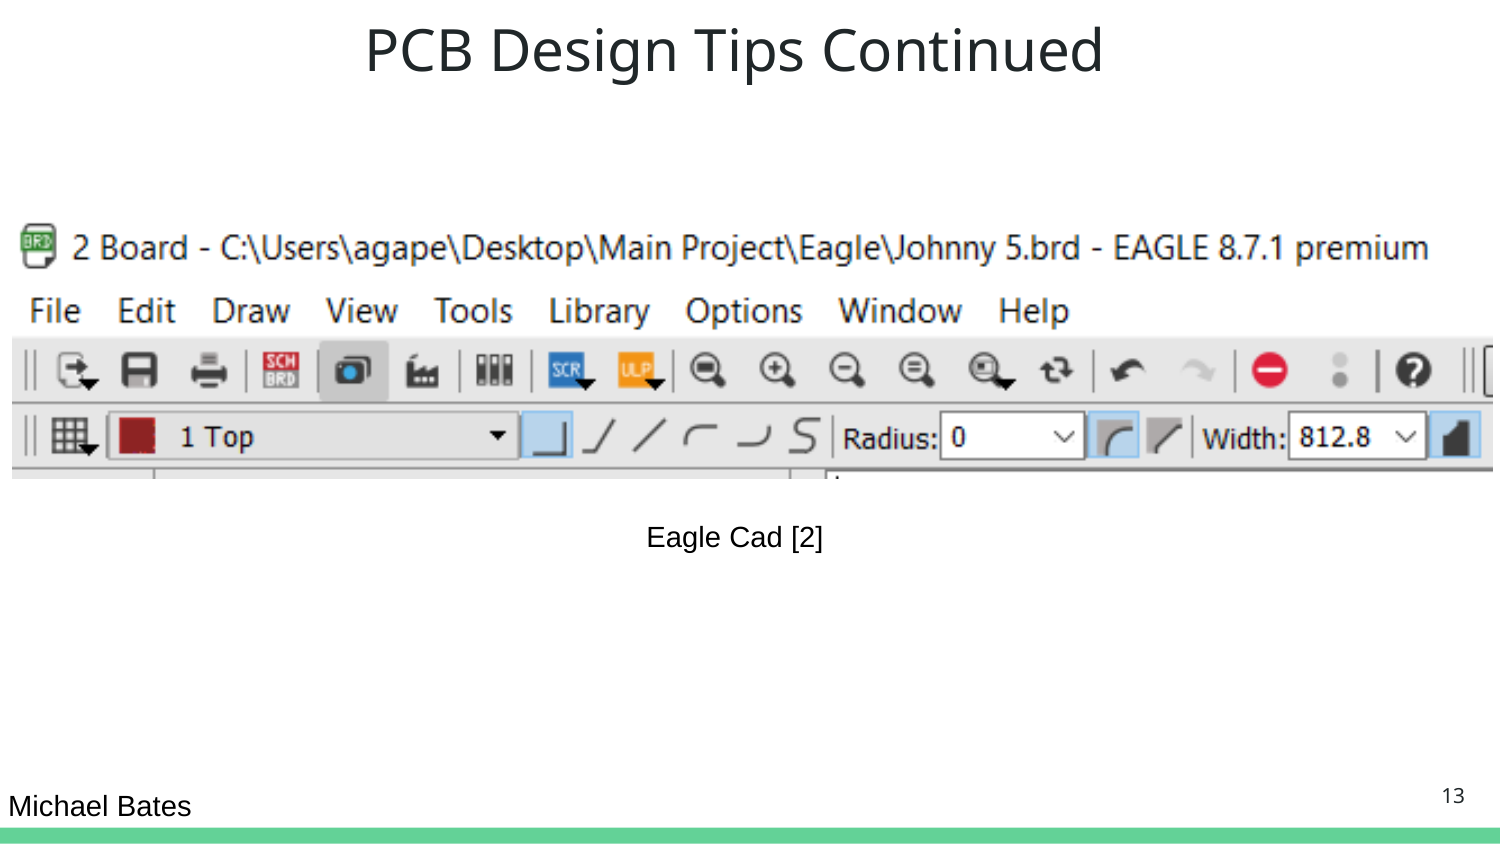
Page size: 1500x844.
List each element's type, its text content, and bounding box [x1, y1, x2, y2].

text_box Eagle Cad [2] [584, 503, 886, 569]
slide_number 13 [1389, 764, 1480, 830]
title PCB Design Tips Continued [51, 0, 1420, 92]
text_box Michael Bates [0, 781, 254, 829]
picture [12, 215, 1493, 479]
